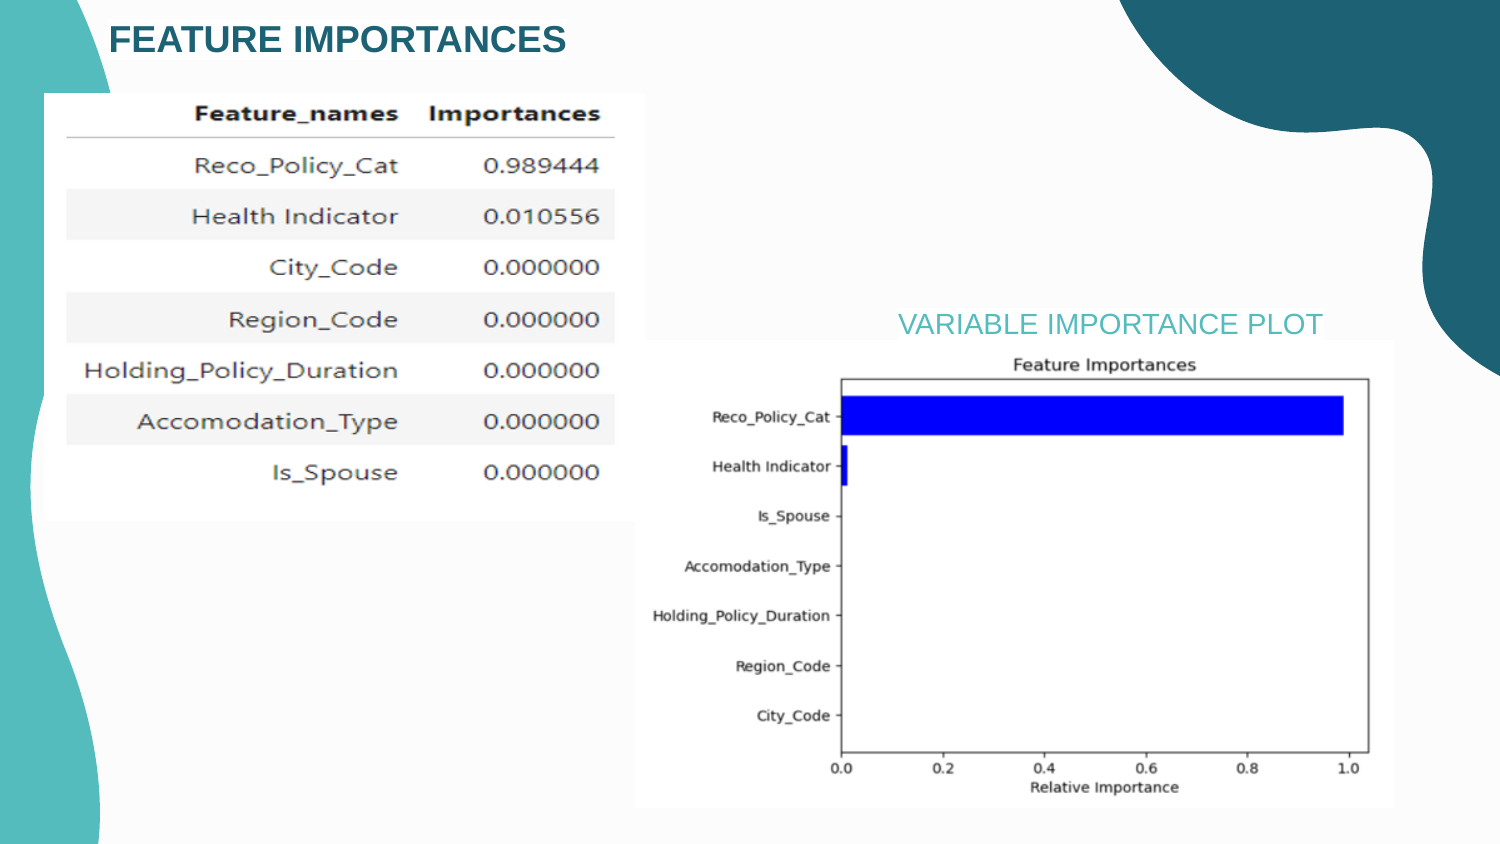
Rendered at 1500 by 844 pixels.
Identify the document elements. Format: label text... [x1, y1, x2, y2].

title FEATURE IMPORTANCES [93, 0, 954, 94]
picture [44, 93, 1395, 808]
text_box VARIABLE IMPORTANCE PLOT [883, 297, 1339, 339]
